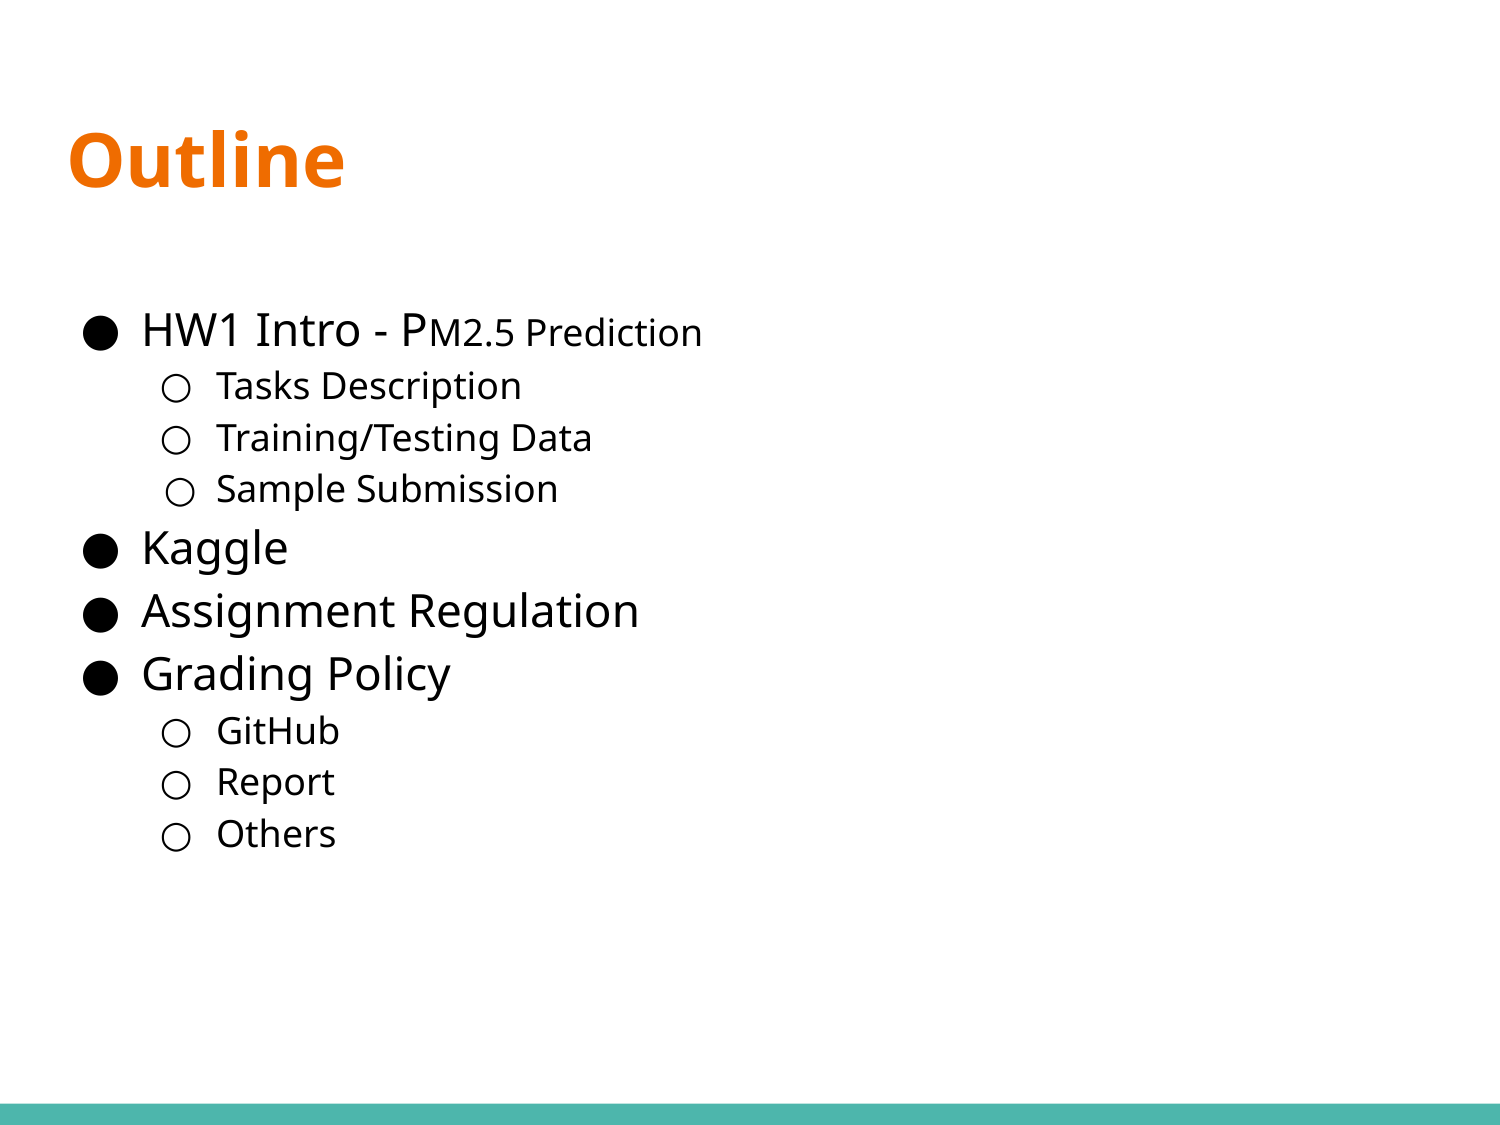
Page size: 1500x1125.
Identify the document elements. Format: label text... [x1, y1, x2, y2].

title Outline [51, 97, 1449, 252]
list HW1 Intro - PM2.5 Prediction Tasks Description Training/Testing Data Sample Submission Kaggle Assignment Regulation Grading Policy GitHub Report Others [51, 276, 1449, 1000]
